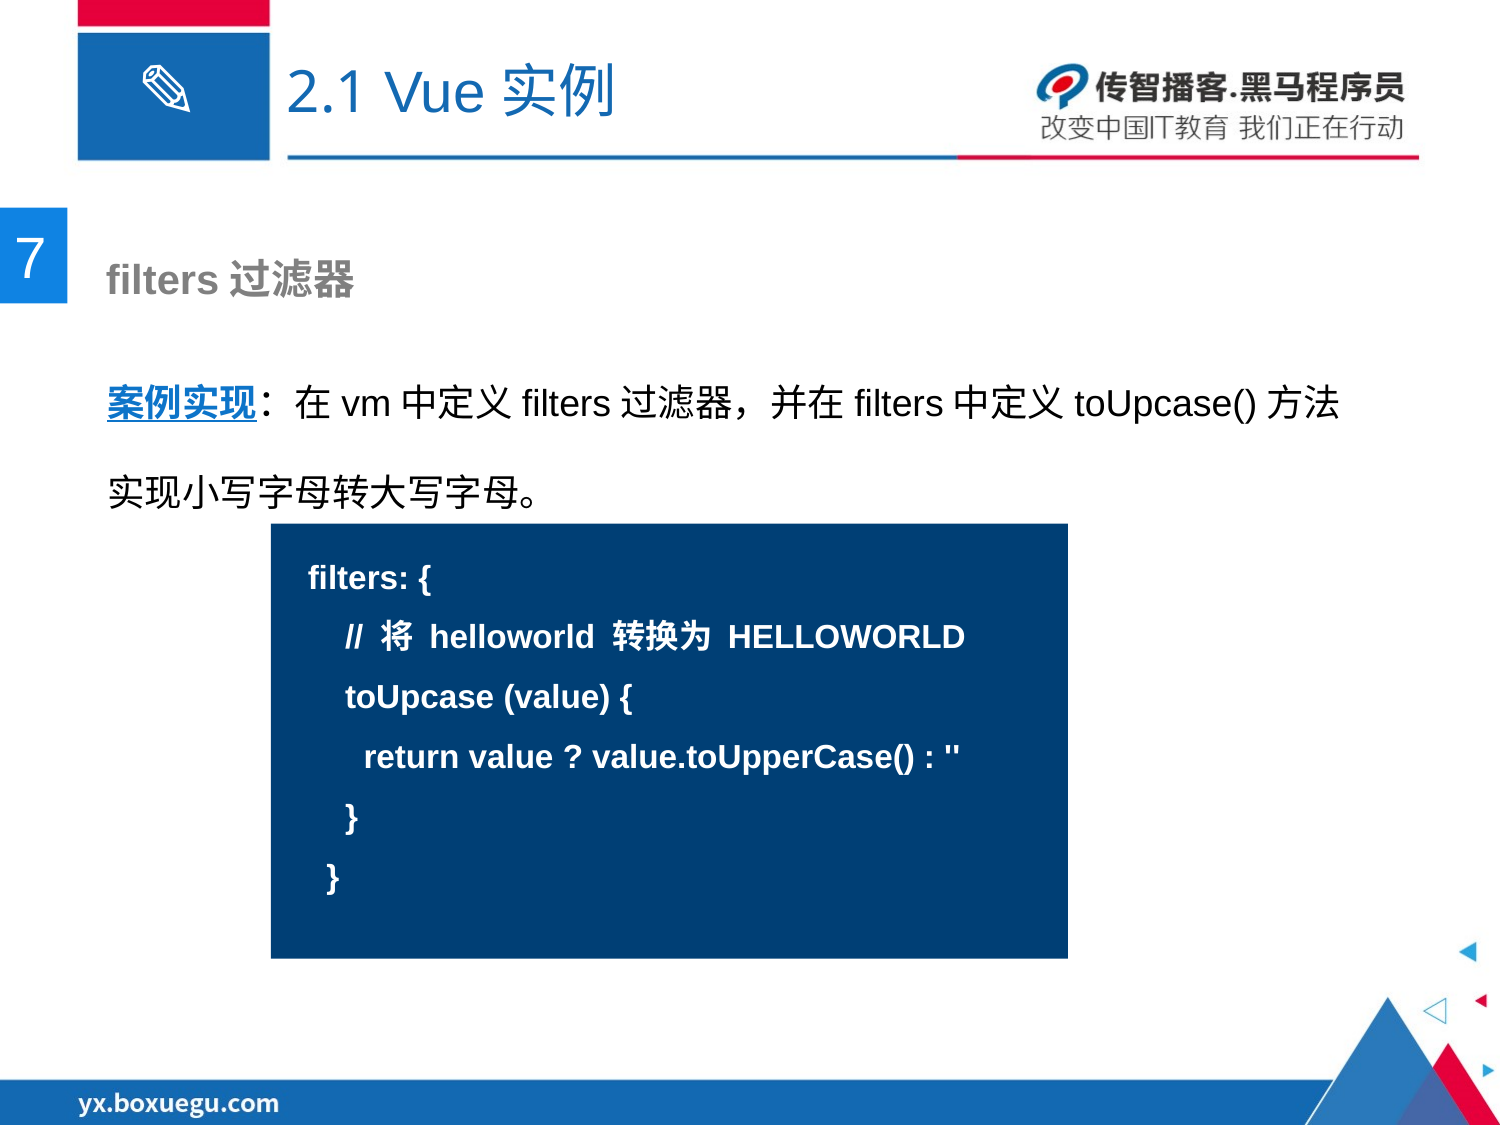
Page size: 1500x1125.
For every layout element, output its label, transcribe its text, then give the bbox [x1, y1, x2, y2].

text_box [270, 523, 1069, 959]
text_box 案例实现：在vm中定义filters过滤器，并在filters中定义toUpcase()方法实现小写字母转大写字母。 [92, 326, 1390, 522]
picture [0, 1, 1500, 1125]
title 2.1 Vue实例 [271, 25, 1046, 153]
text_box filters过滤器 [69, 245, 842, 355]
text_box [0, 207, 68, 304]
